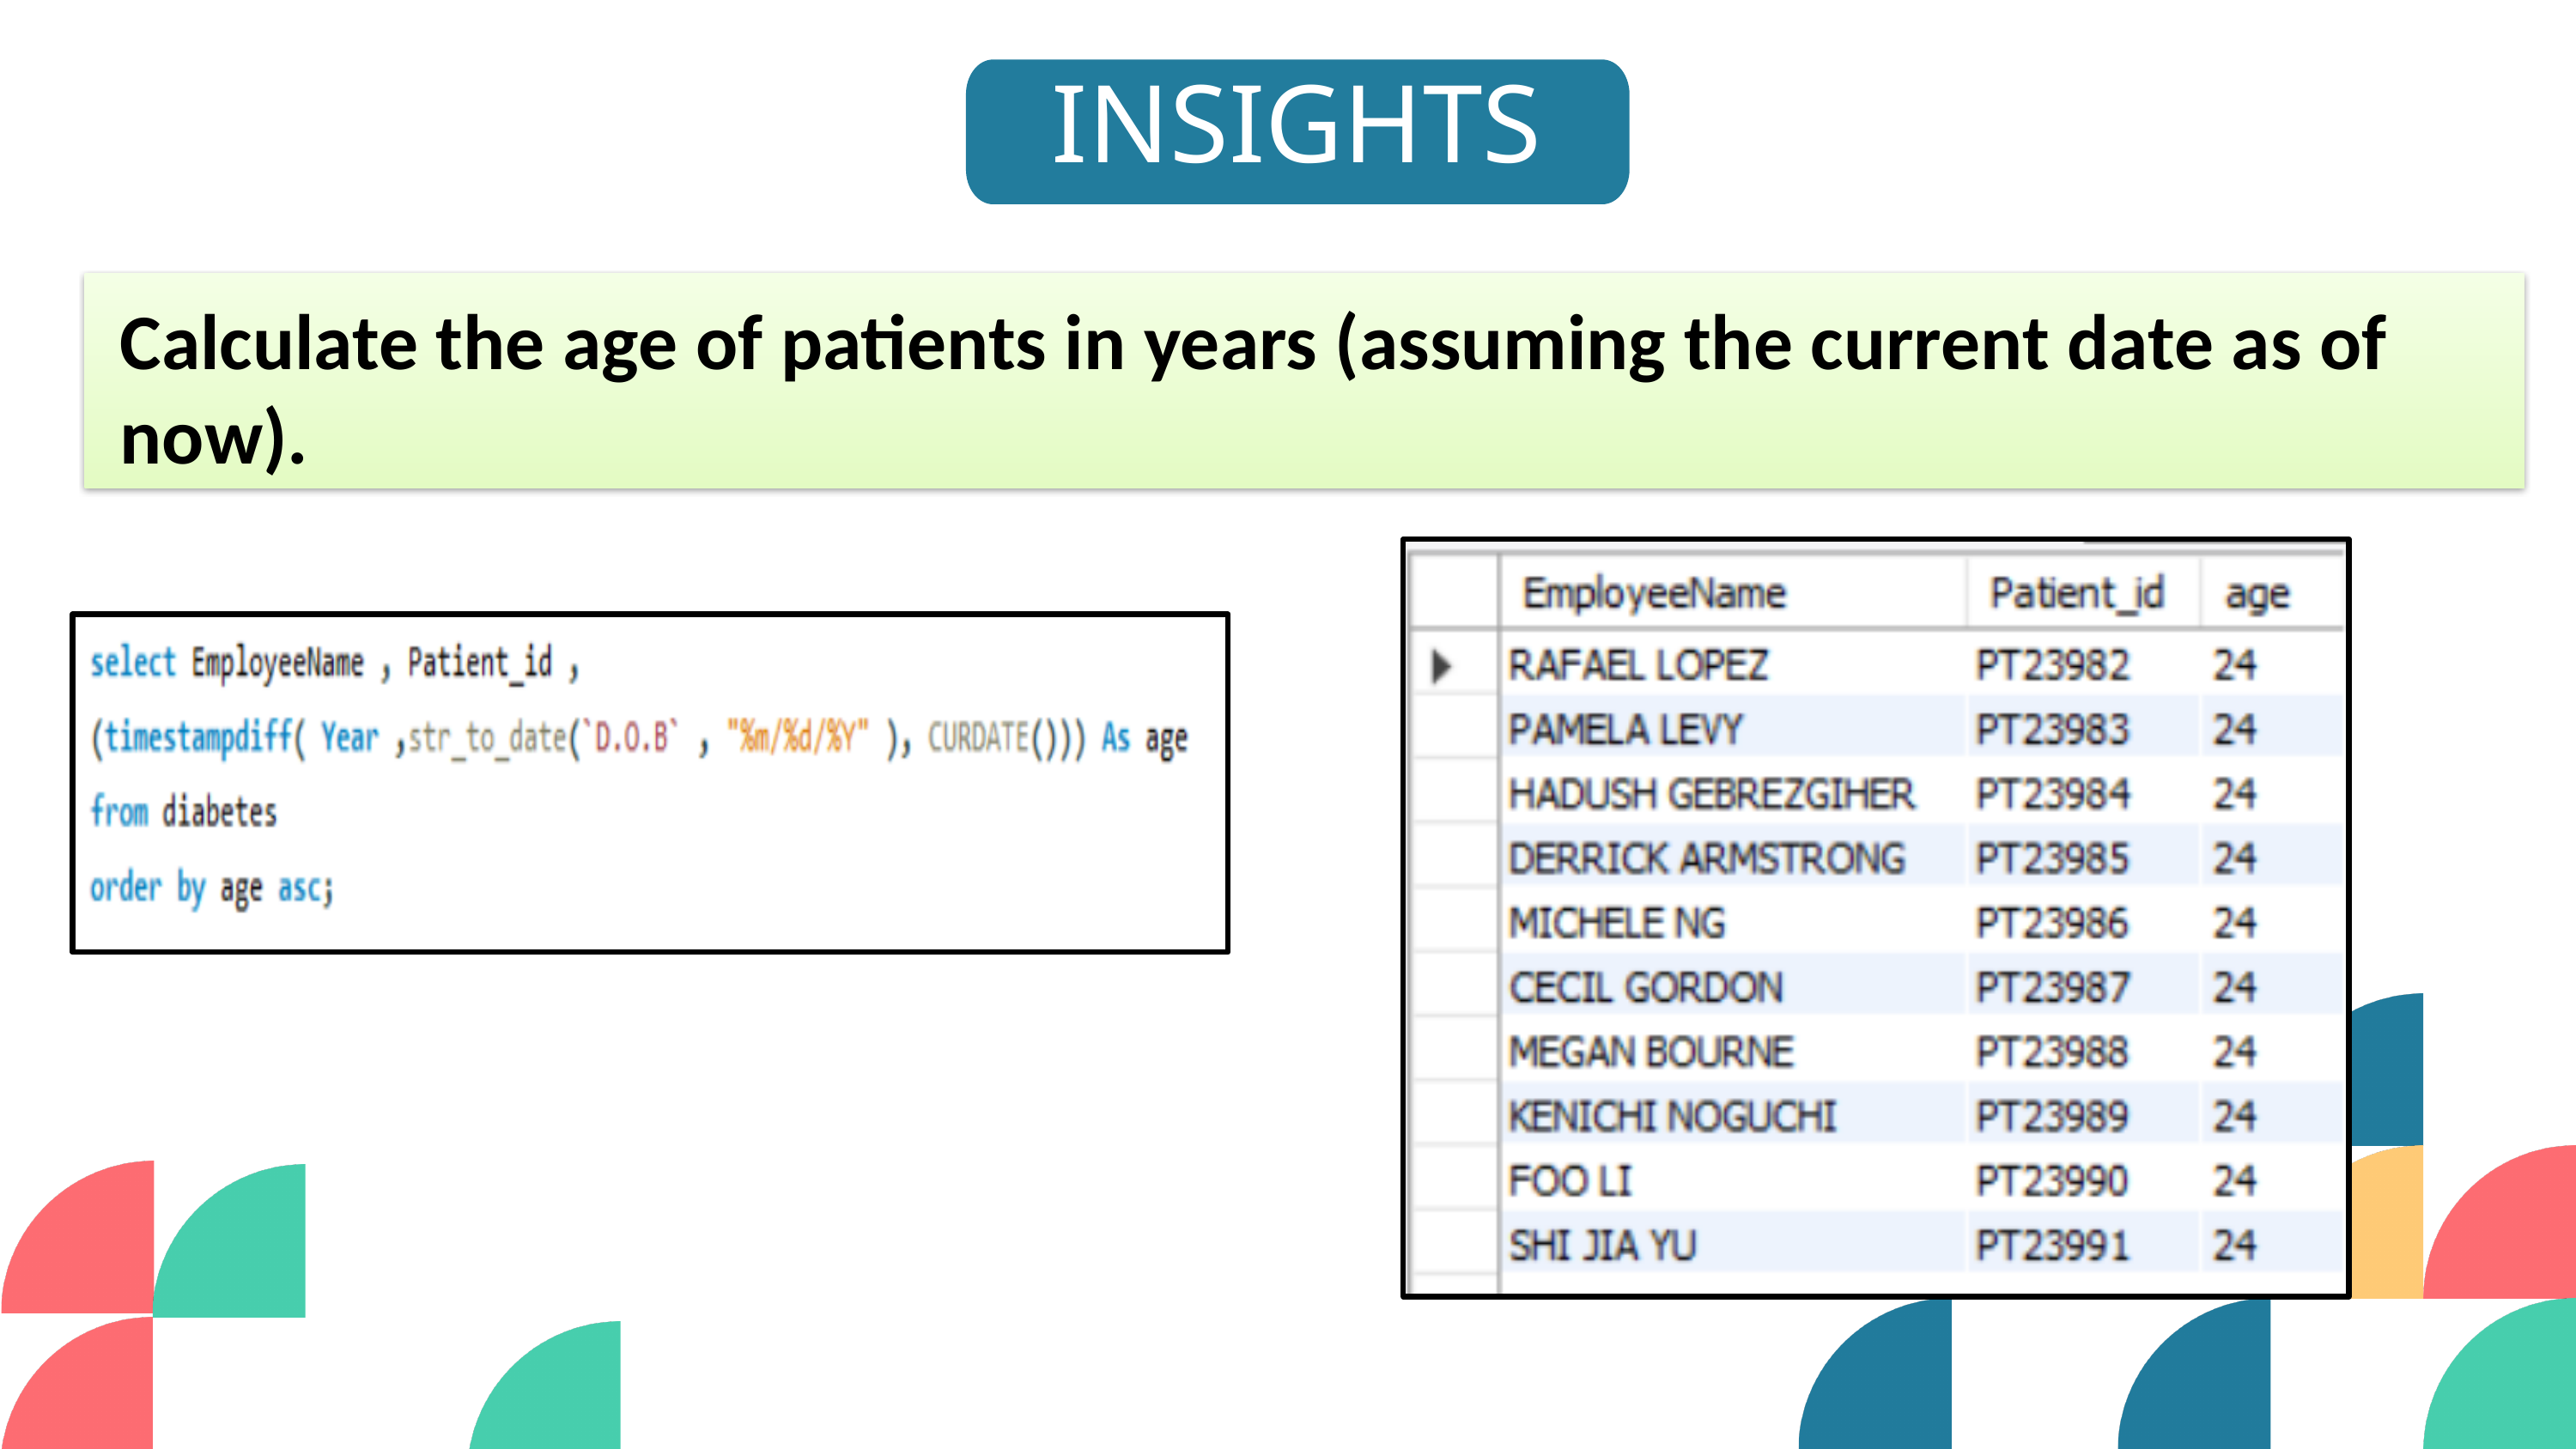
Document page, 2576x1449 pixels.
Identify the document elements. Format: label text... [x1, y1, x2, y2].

text_box [0, 1317, 153, 1449]
text_box [152, 1164, 306, 1318]
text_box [965, 59, 1630, 205]
text_box [2423, 1298, 2576, 1449]
picture [1406, 541, 2347, 1294]
text_box [2352, 993, 2424, 1145]
text_box [2424, 1145, 2576, 1298]
picture [75, 616, 1226, 950]
text_box [84, 273, 2525, 488]
text_box [467, 1321, 621, 1449]
text_box Calculate the age of patients in years (assuming the current date as of now). [107, 284, 2484, 486]
text_box [1798, 1301, 1952, 1449]
text_box [2117, 1301, 2271, 1449]
text_box [2352, 1145, 2424, 1299]
text_box [1, 1161, 155, 1314]
